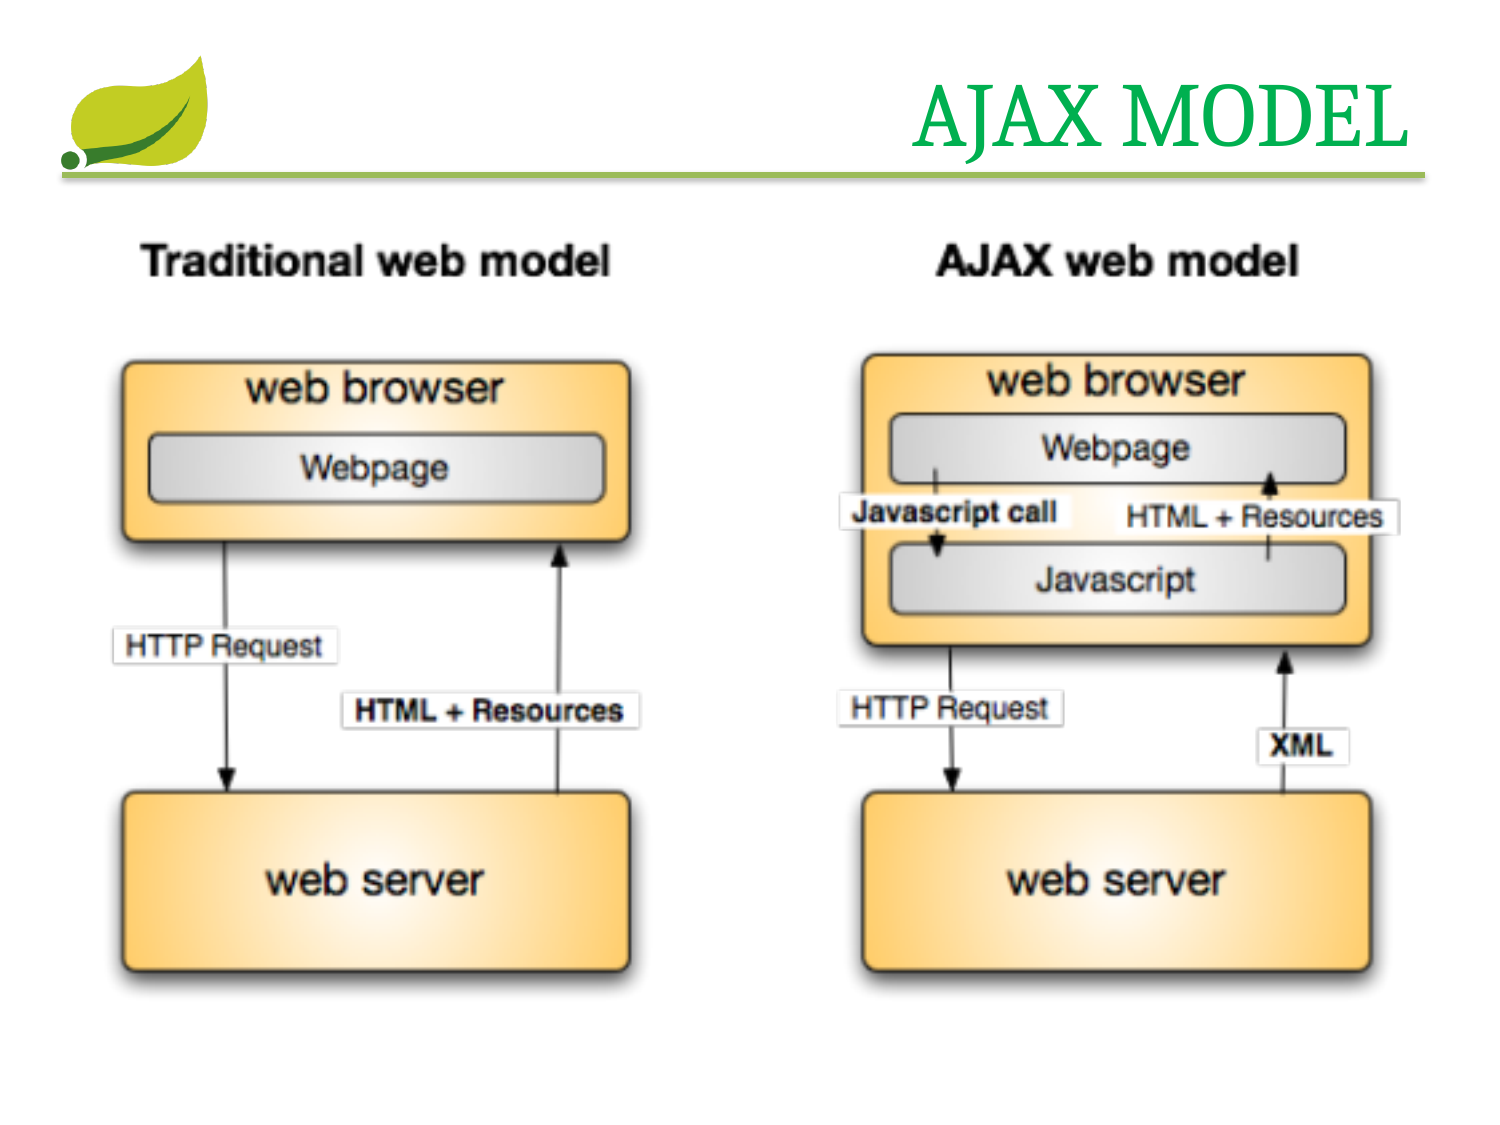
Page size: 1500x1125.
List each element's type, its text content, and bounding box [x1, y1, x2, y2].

picture [50, 49, 217, 175]
picture [74, 205, 1426, 1031]
title Ajax Model [217, 45, 1425, 175]
